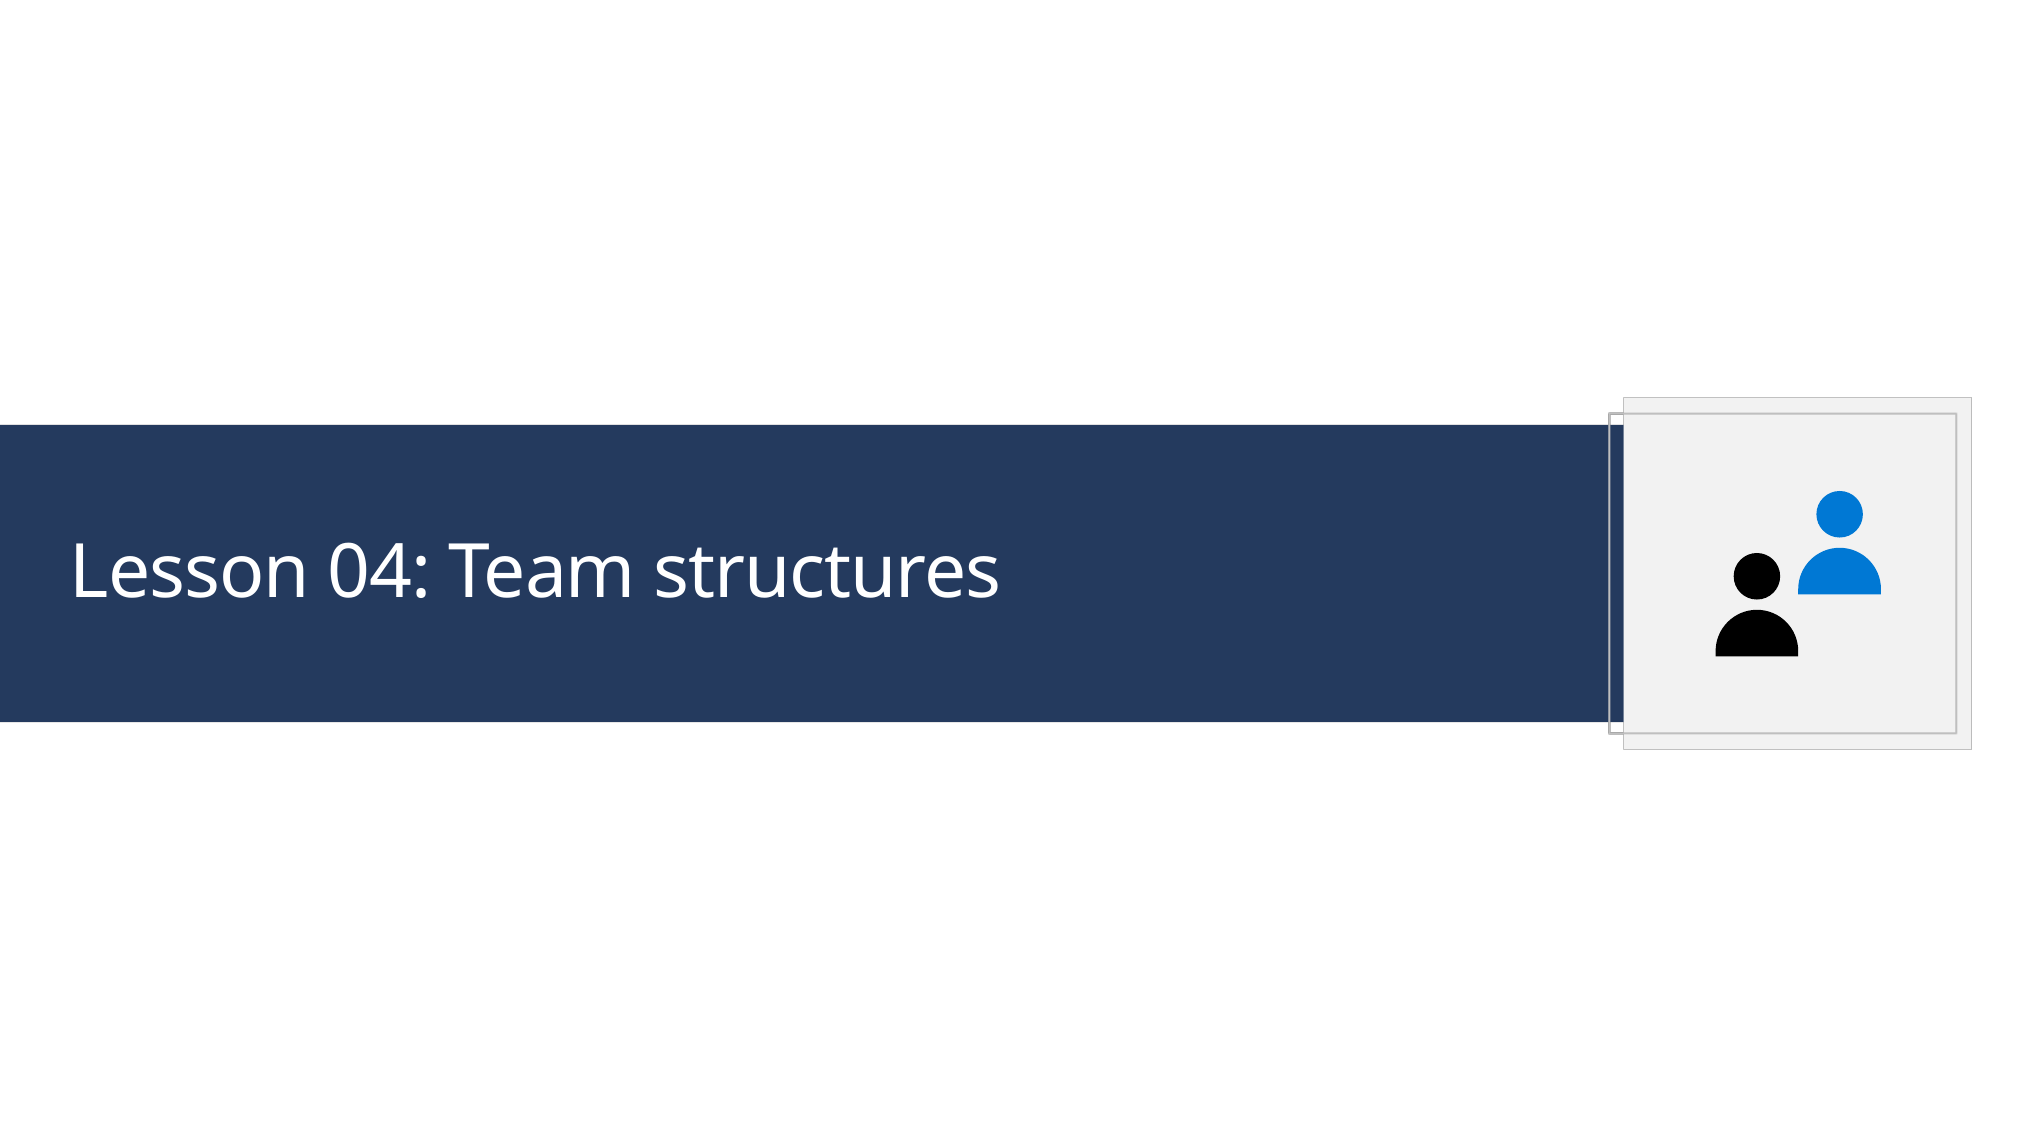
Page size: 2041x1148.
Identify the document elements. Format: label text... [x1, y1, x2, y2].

picture [0, 0, 2041, 1148]
title Lesson 04: Team structures [70, 531, 1586, 616]
